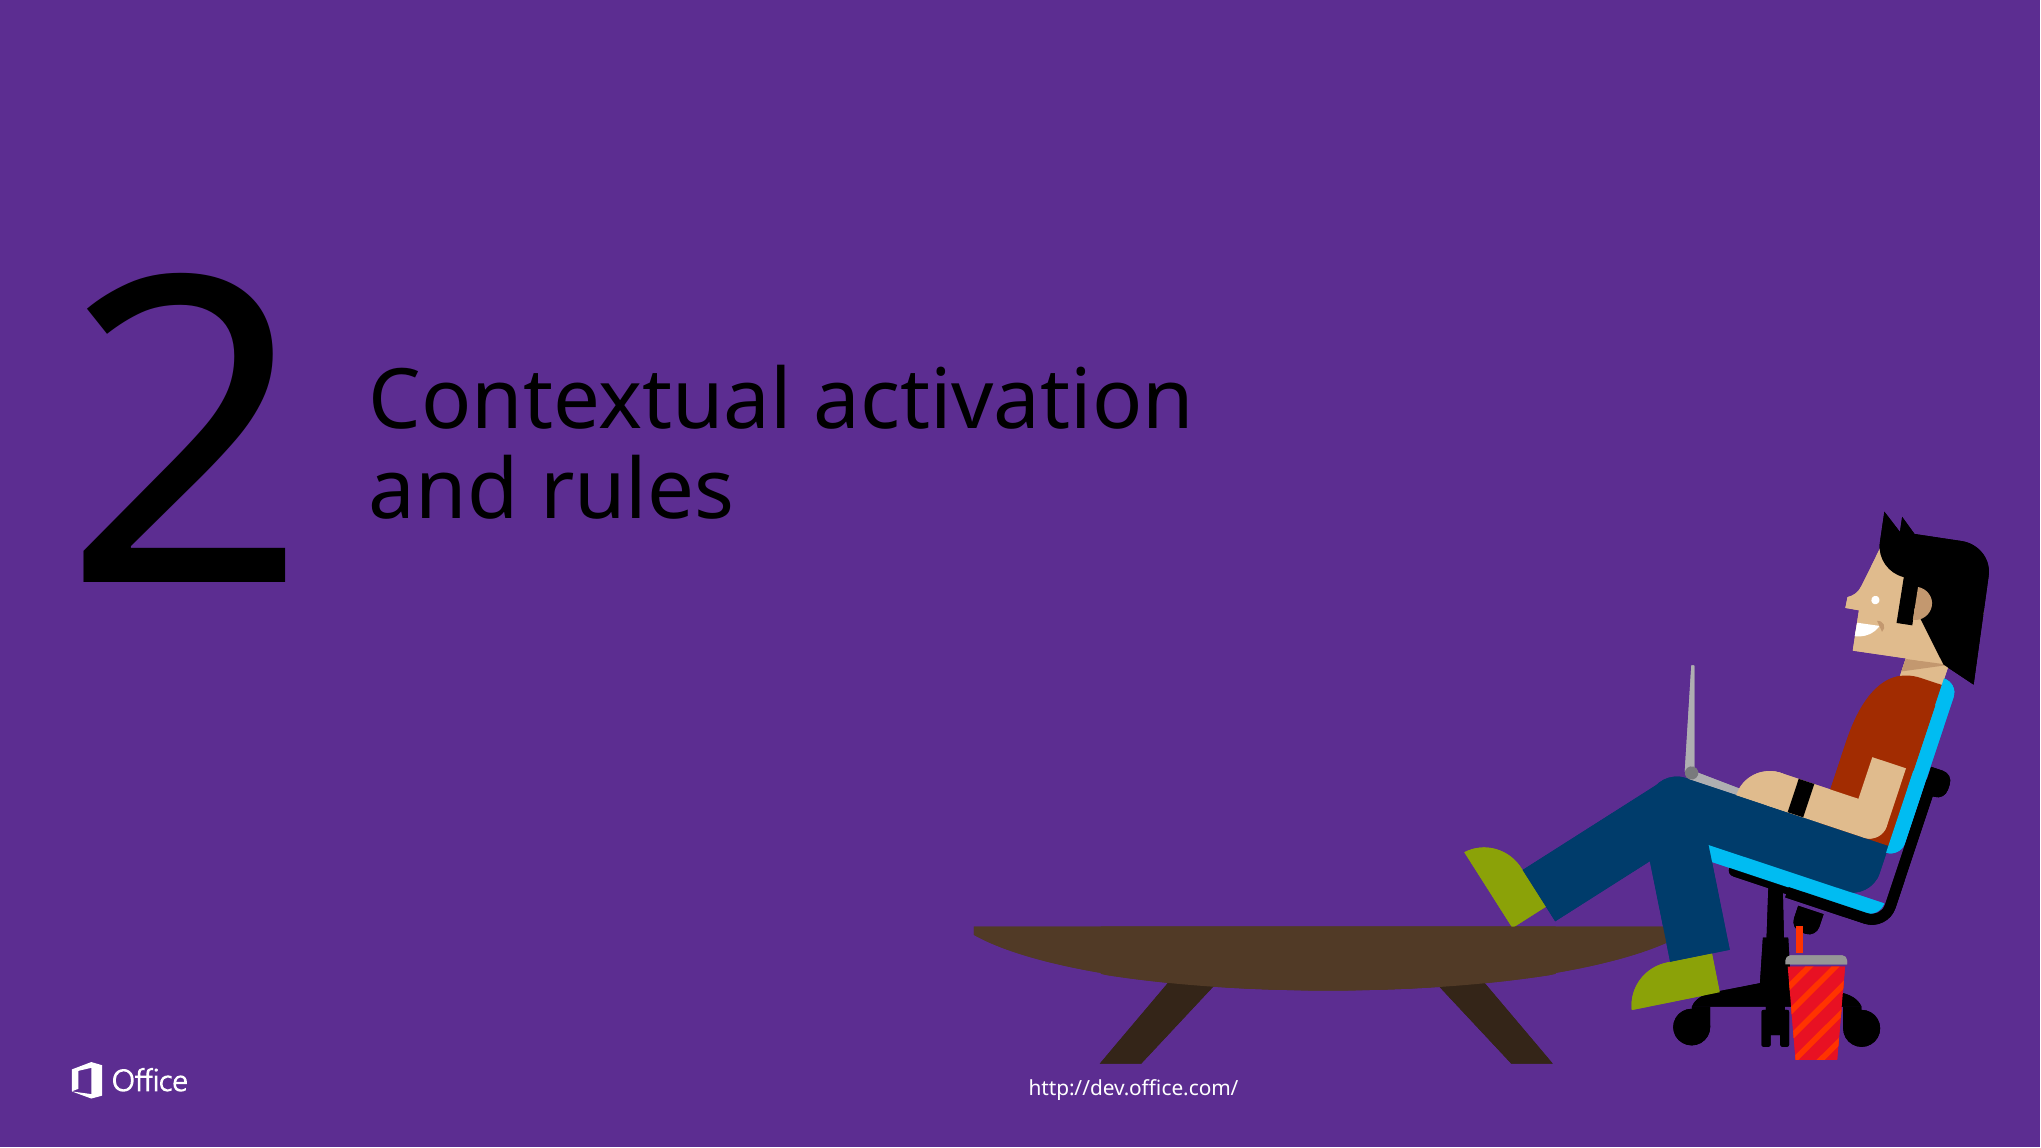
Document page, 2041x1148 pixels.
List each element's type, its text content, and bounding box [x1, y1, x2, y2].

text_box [973, 502, 1966, 1108]
list 2 [39, 198, 346, 695]
list Contextual activation and rules [346, 386, 1320, 508]
